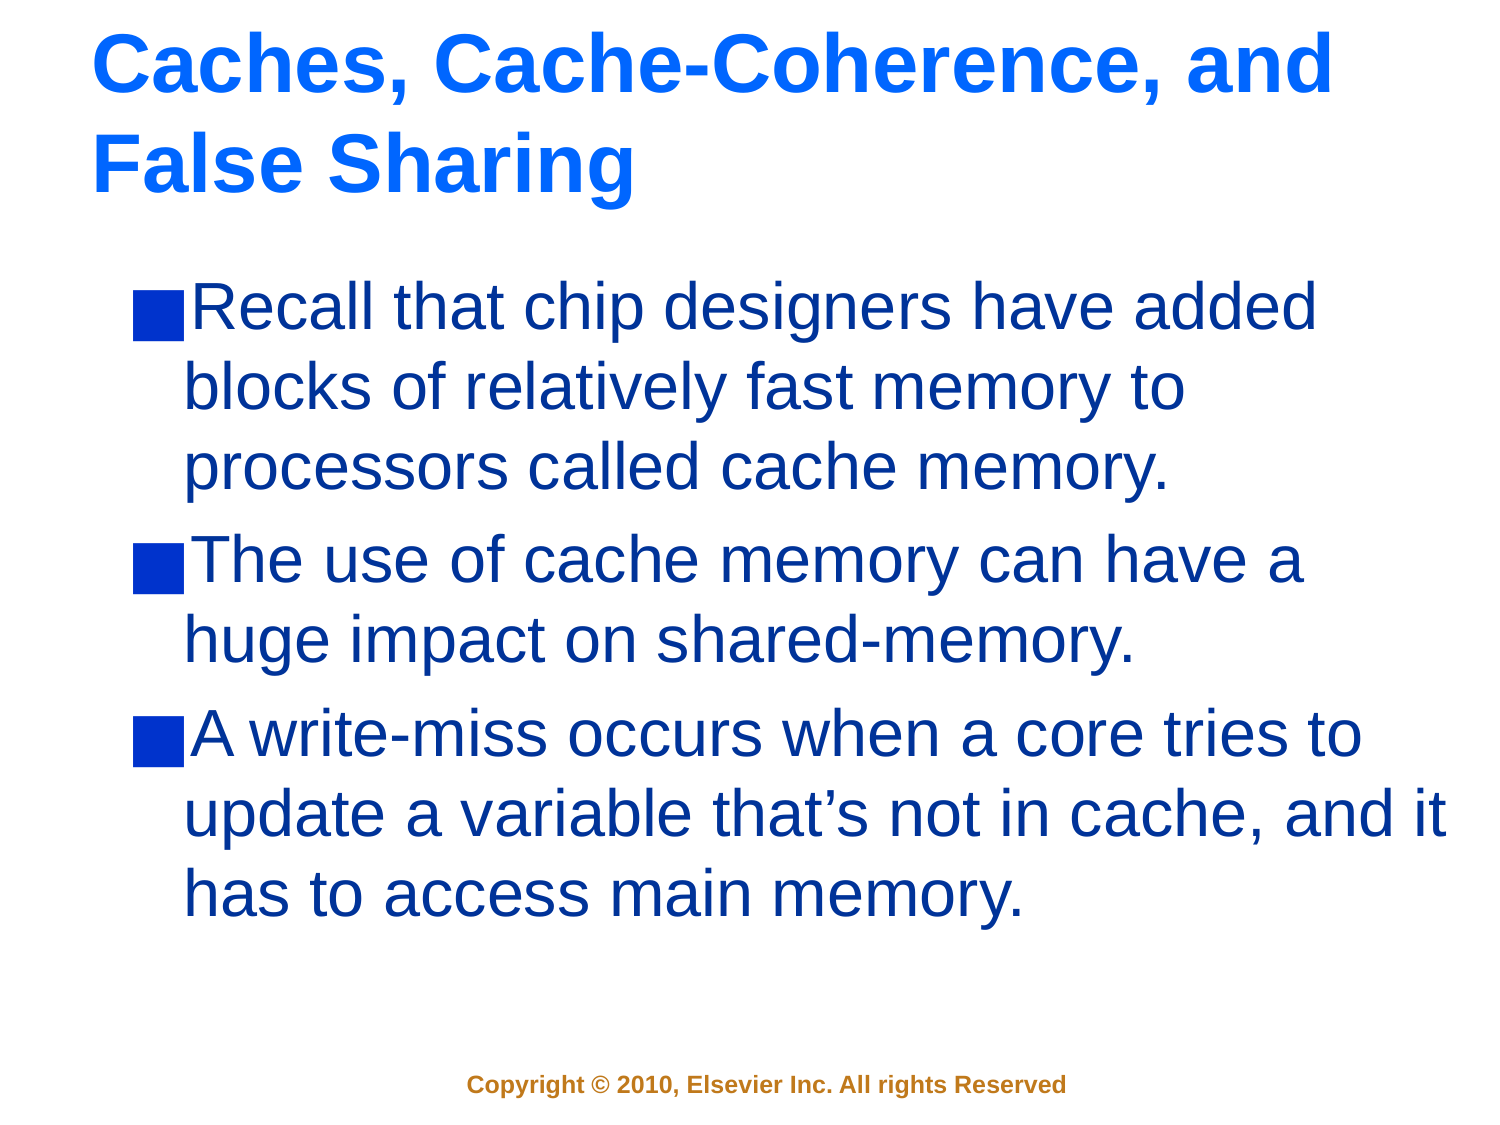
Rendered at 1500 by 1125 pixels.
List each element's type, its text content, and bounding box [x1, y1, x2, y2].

list Recall that chip designers have added blocks of relatively fast memory to processors called cache memory. The use of cache memory can have a huge impact on shared-memory. A write-miss occurs when a core tries to update a variable that’s not in cache, and it has to access main memory. [112, 255, 1469, 1024]
title Caches, Cache-Coherence, and False Sharing [76, 2, 1436, 218]
text_box Copyright © 2010, Elsevier Inc. All rights Reserved [171, 1046, 1364, 1106]
